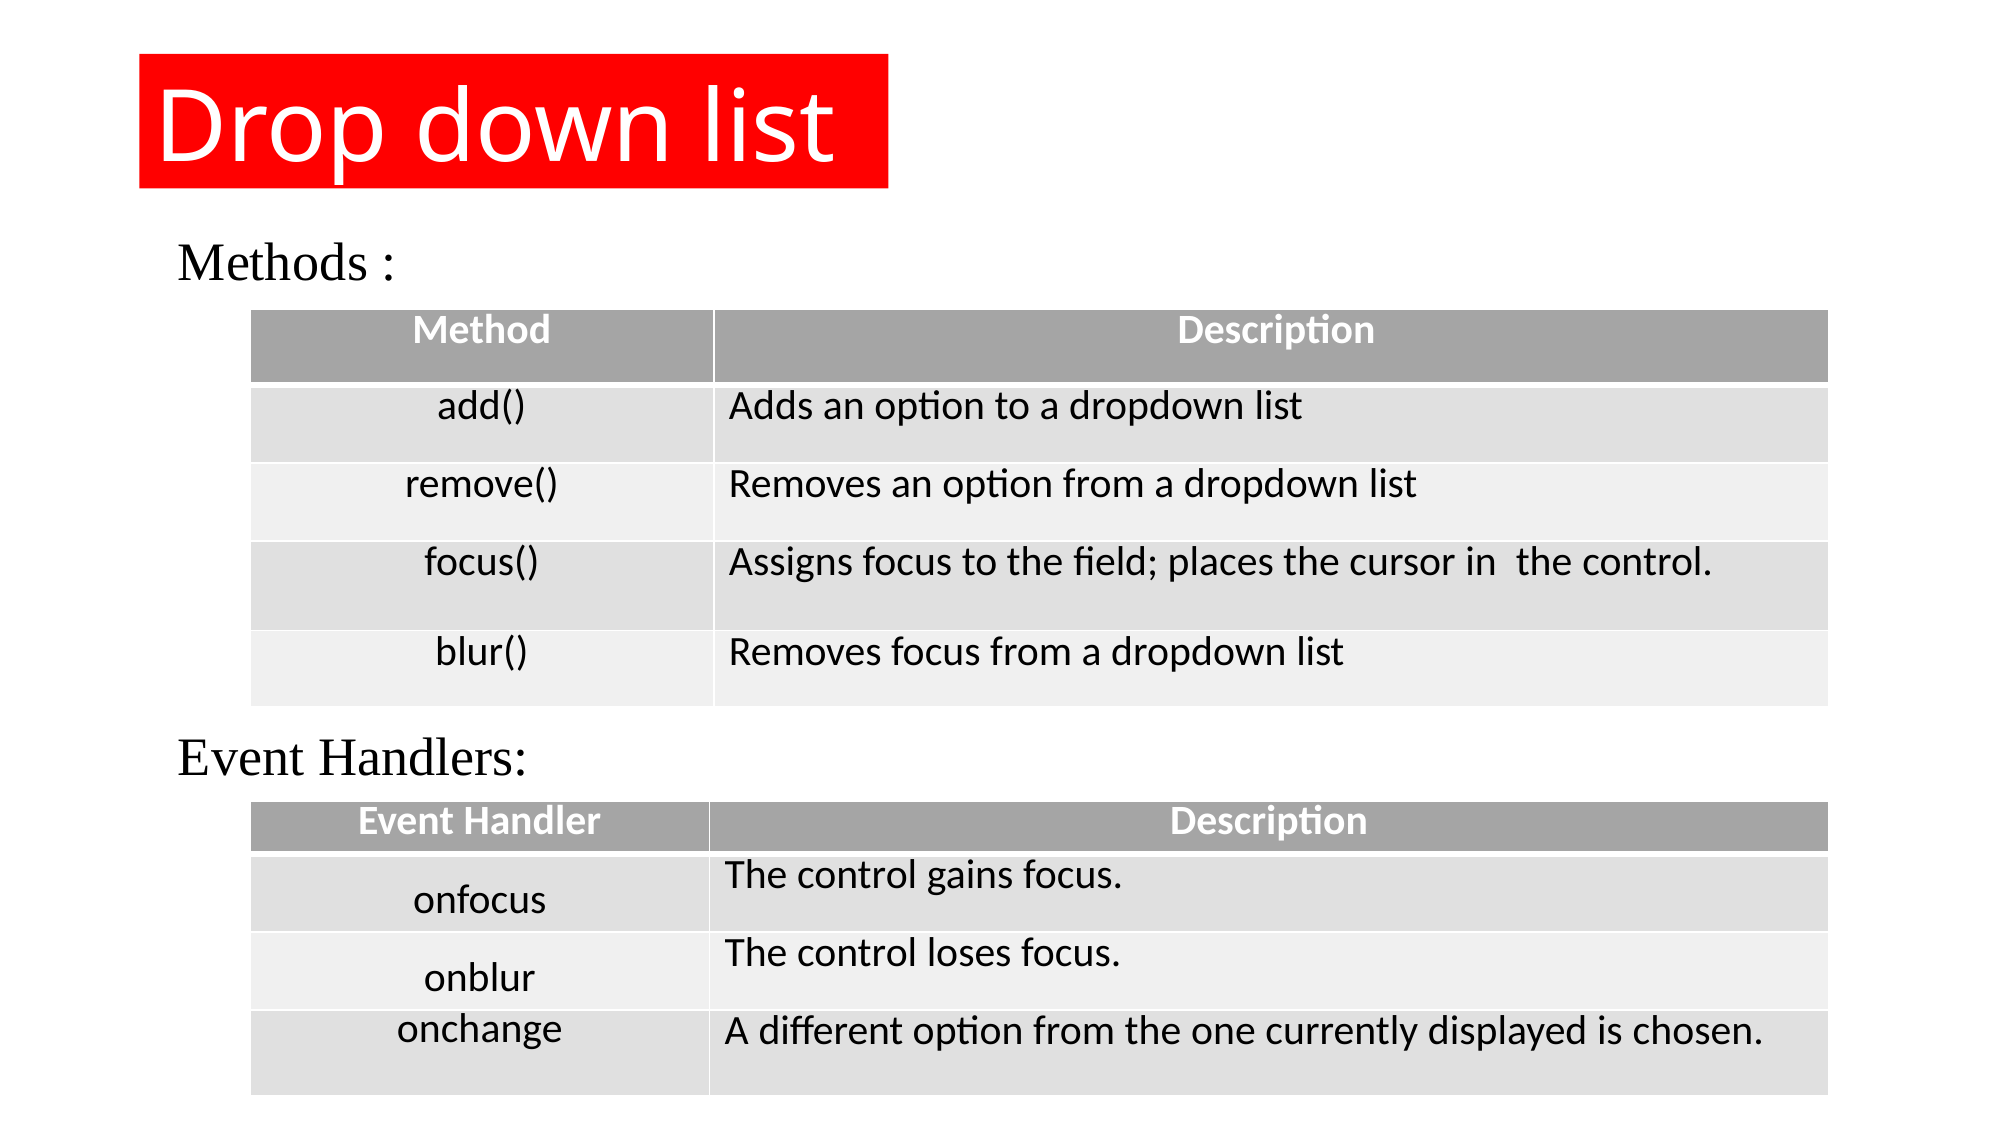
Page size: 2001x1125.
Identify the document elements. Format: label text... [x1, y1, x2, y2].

table_cell focus() [251, 542, 713, 630]
table_cell onfocus [251, 857, 709, 931]
table_cell blur() [251, 631, 713, 706]
table_cell remove() [251, 464, 713, 540]
table_cell Adds an option to a dropdown list [715, 388, 1828, 462]
text_box Event Handlers: [175, 719, 577, 787]
table_cell onchange [251, 1011, 709, 1095]
table_header Method [251, 310, 713, 382]
table_header Description [715, 310, 1828, 382]
table_cell onblur [251, 933, 709, 1009]
text_box Drop down list [139, 53, 889, 189]
table_header Event Handler [251, 802, 709, 851]
table_cell A different option from the one currently displayed is chosen. [710, 1011, 1828, 1095]
table_cell The control gains focus. [710, 857, 1828, 931]
table_cell Removes an option from a dropdown list [715, 464, 1828, 540]
table_header Description [710, 802, 1828, 851]
table_cell The control loses focus. [710, 933, 1828, 1009]
text_box Methods : [175, 224, 426, 292]
table_cell Removes focus from a dropdown list [715, 631, 1828, 706]
table_cell add() [251, 388, 713, 462]
table_cell Assigns focus to the field; places the cursor in the control. [715, 542, 1828, 630]
